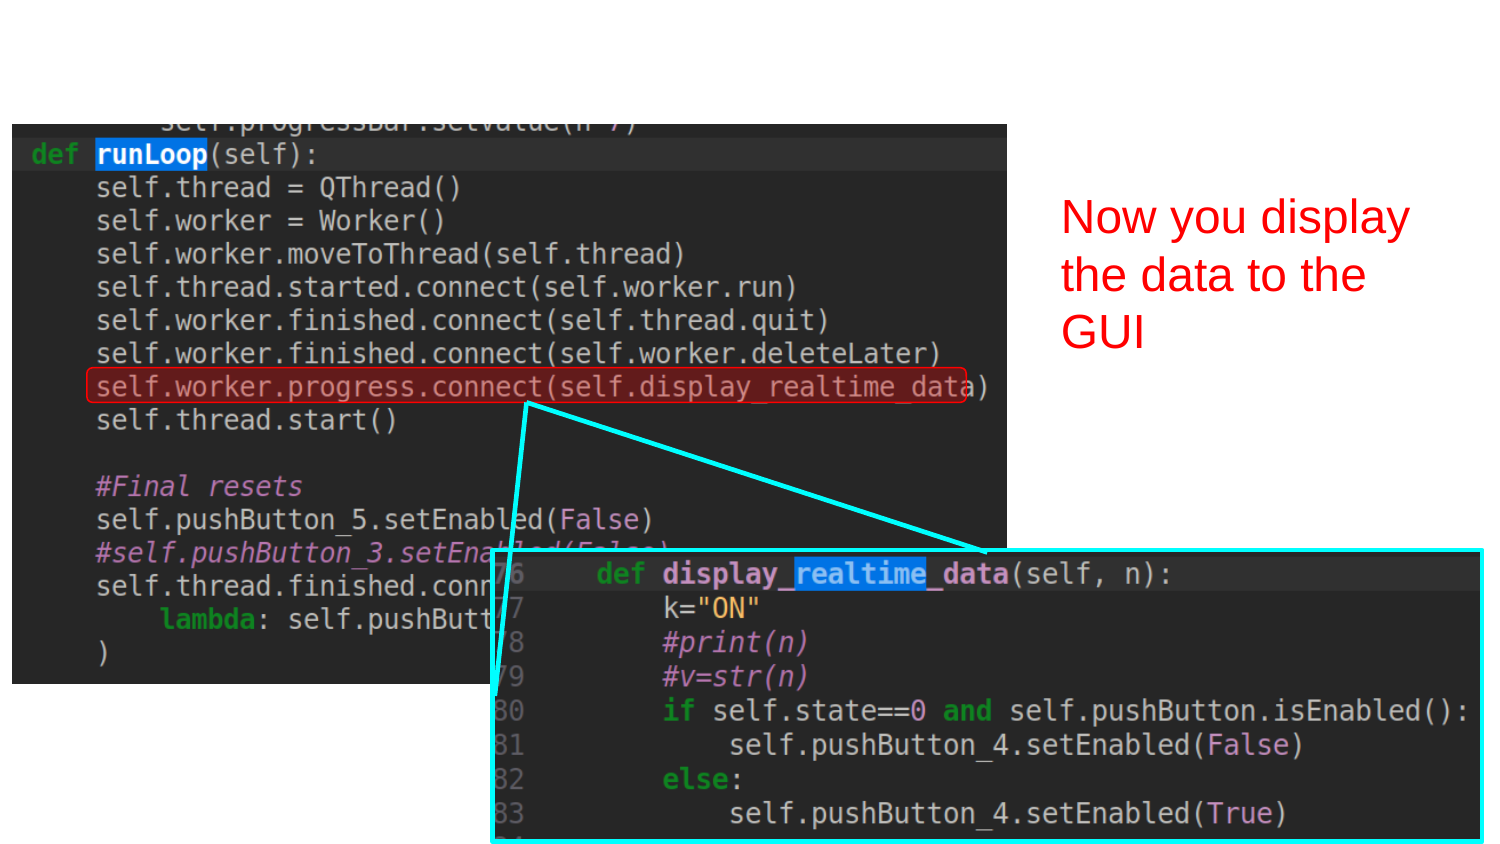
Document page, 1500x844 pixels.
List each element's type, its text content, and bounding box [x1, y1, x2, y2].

picture [12, 124, 1481, 840]
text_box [528, 402, 988, 553]
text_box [494, 402, 527, 697]
text_box Now you display the data to the GUI [1045, 170, 1480, 548]
